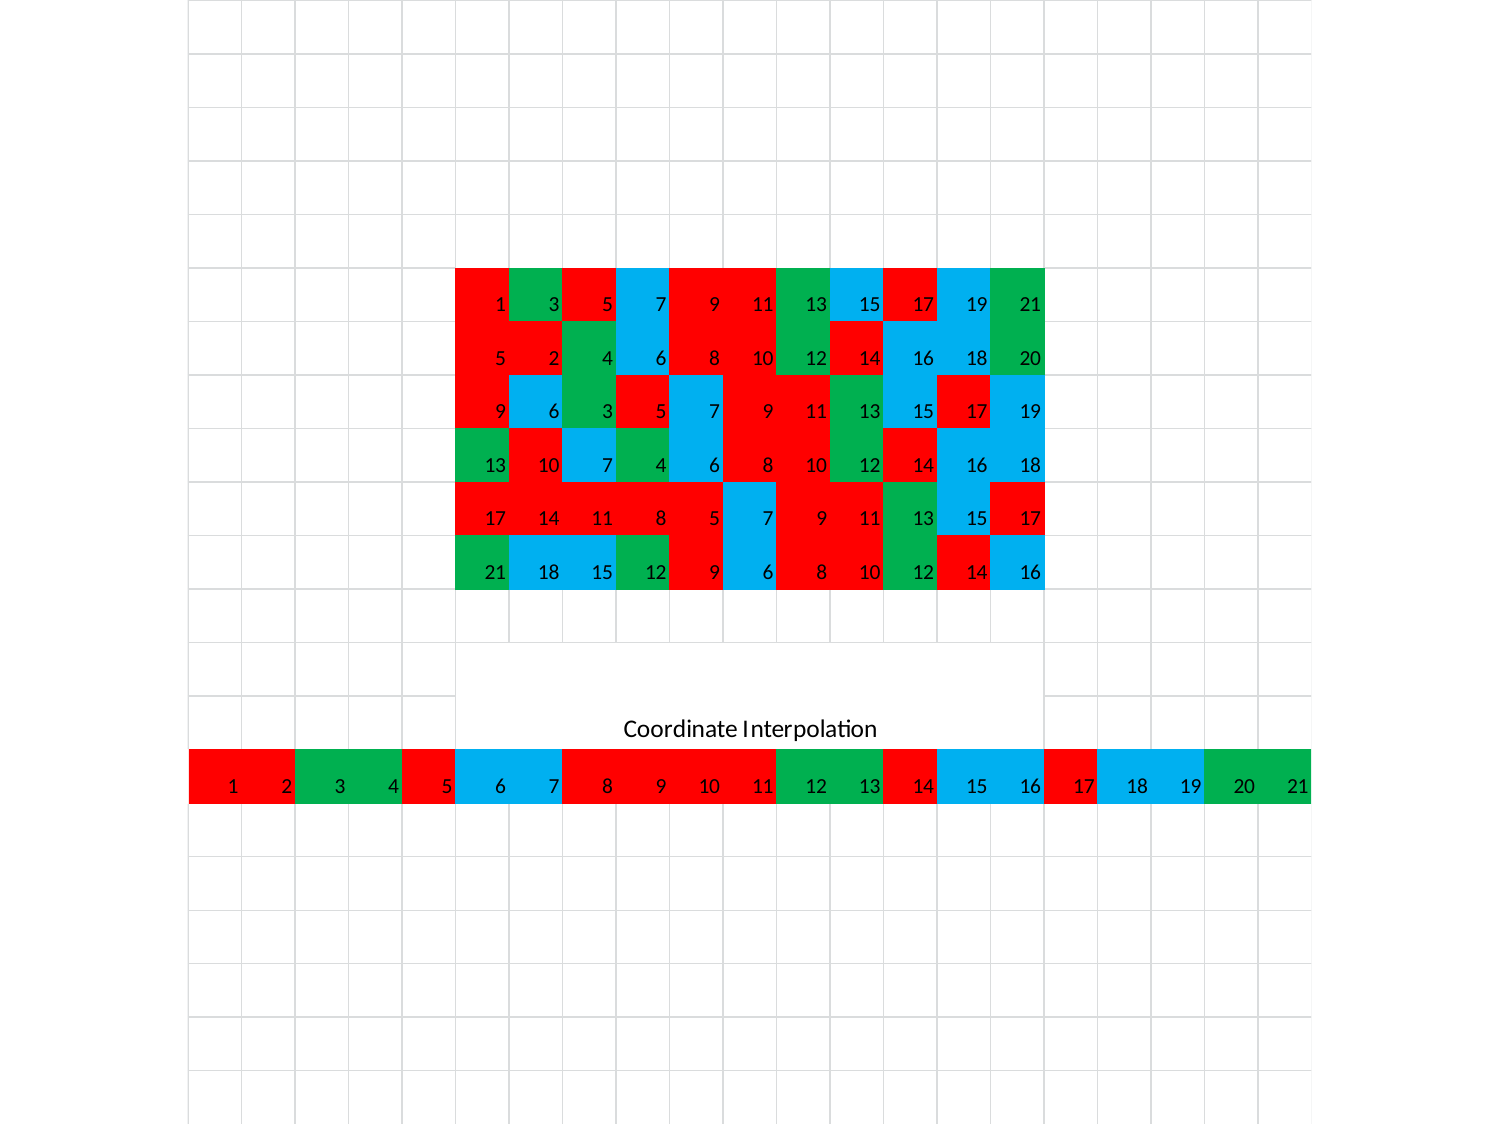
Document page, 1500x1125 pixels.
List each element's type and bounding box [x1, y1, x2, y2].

picture [187, 0, 1313, 1125]
